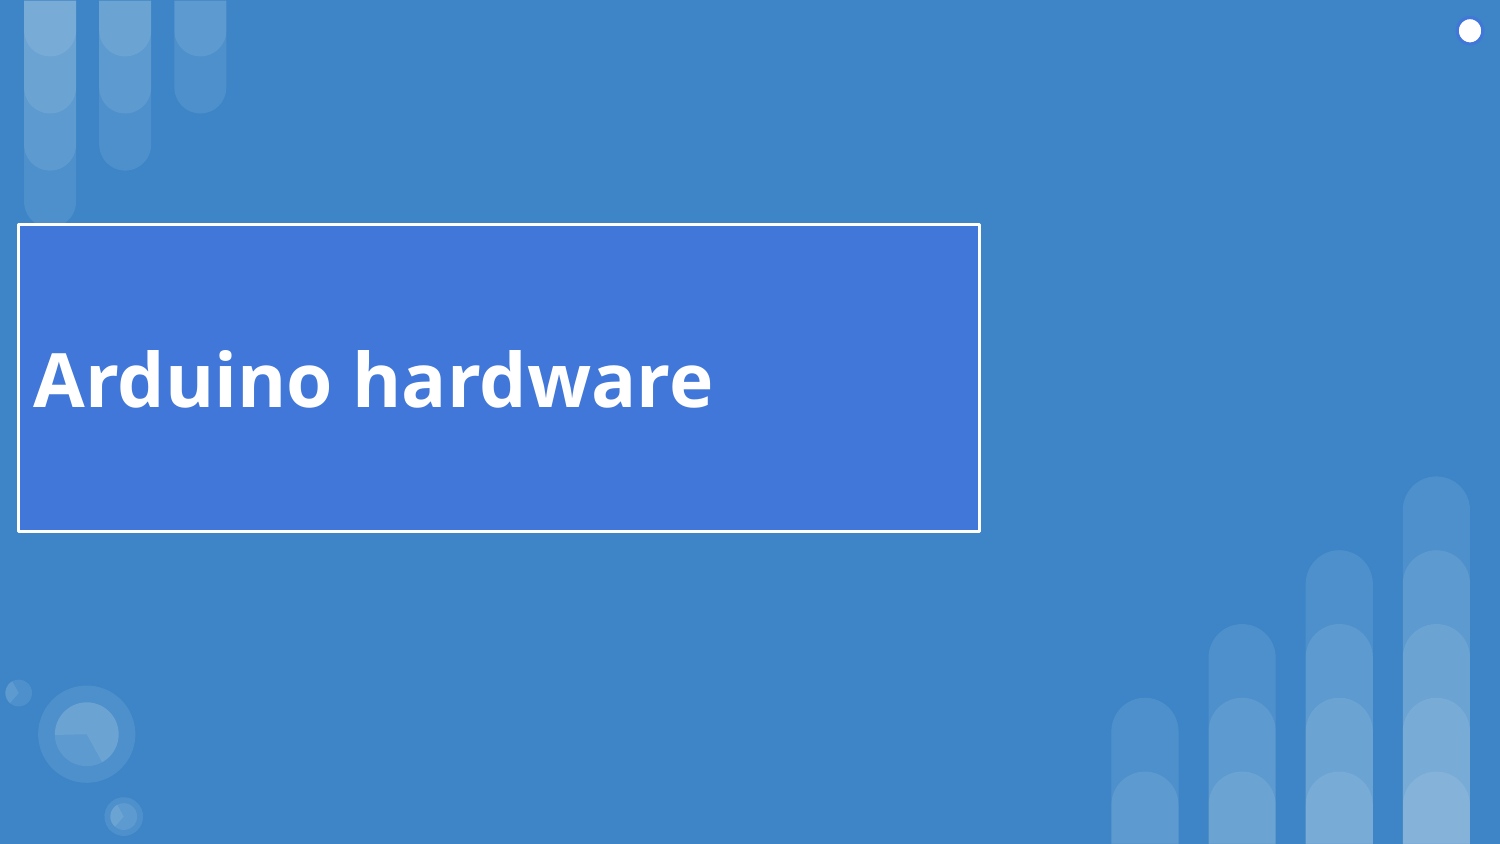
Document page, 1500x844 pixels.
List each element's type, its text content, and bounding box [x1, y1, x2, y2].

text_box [0, 665, 155, 844]
title Arduino hardware [18, 224, 980, 532]
text_box [1457, 17, 1483, 44]
